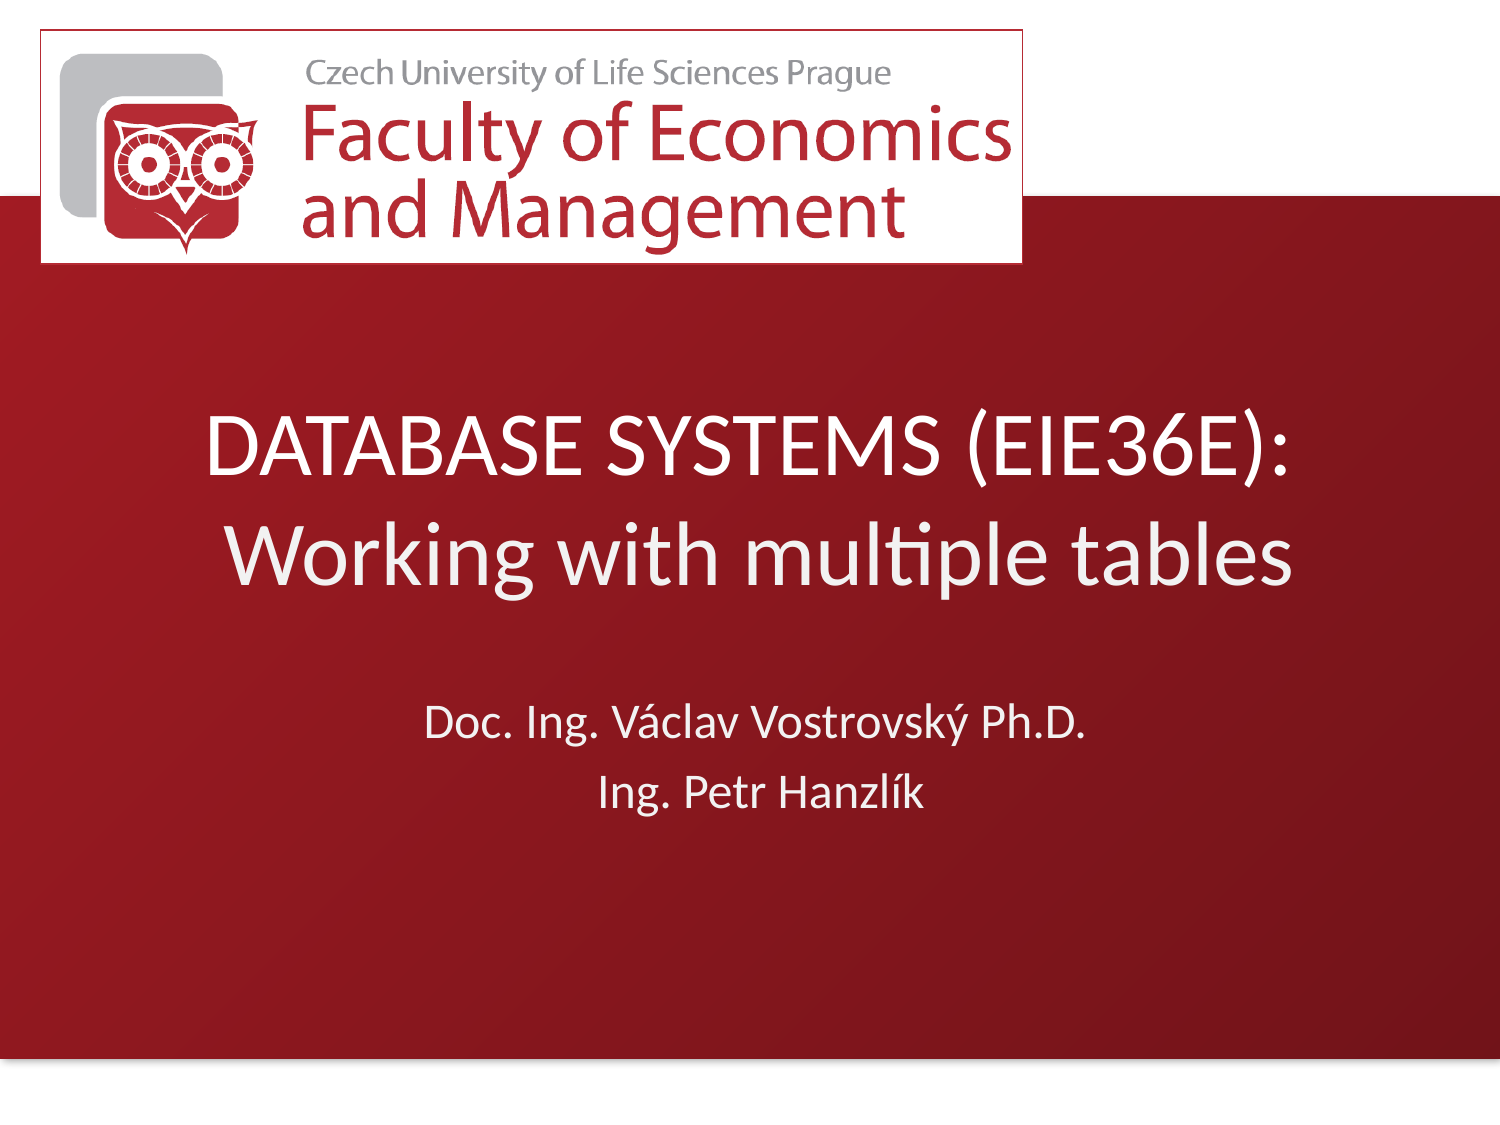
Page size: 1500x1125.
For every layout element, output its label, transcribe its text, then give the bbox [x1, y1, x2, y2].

title DATABASE SYSTEMS (EIE36E): Working with multiple tables [112, 373, 1388, 615]
subtitle Doc. Ing. Václav Vostrovský Ph.D. Ing. Petr Hanzlík [230, 680, 1281, 969]
picture [40, 30, 1022, 264]
text_box [0, 194, 1500, 1061]
